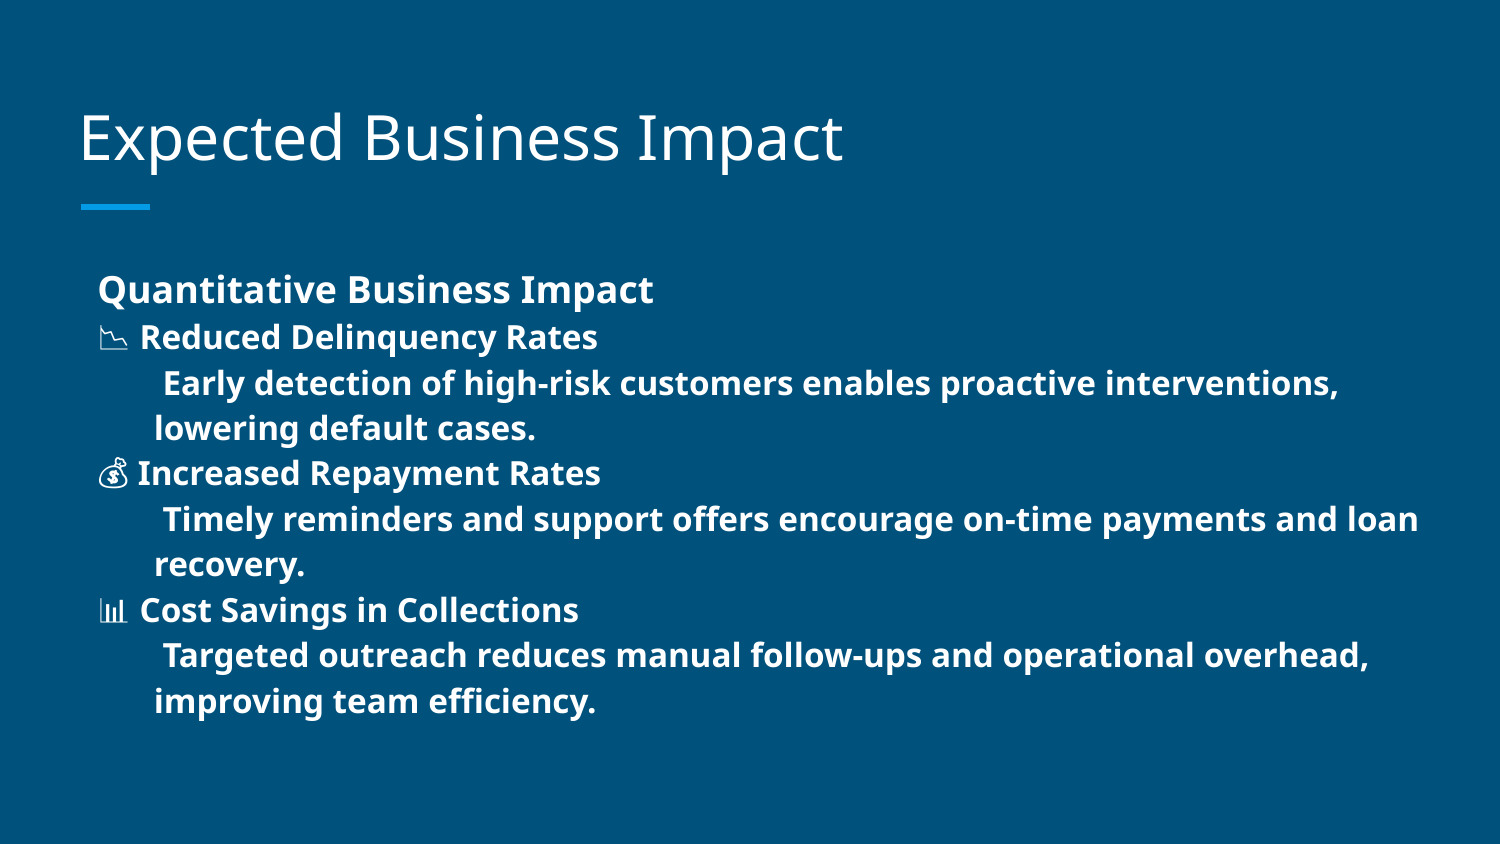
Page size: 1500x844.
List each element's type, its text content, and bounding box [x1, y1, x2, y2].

list Quantitative Business Impact 📉 Reduced Delinquency Rates Early detection of high-risk customers enables proactive interventions, lowering default cases. 💰 Increased Repayment Rates Timely reminders and support offers encourage on-time payments and loan recovery. 📊 Cost Savings in Collections Targeted outreach reduces manual follow-ups and operational overhead, improving team efficiency. [63, 244, 1437, 750]
title Expected Business Impact [63, 75, 1437, 188]
